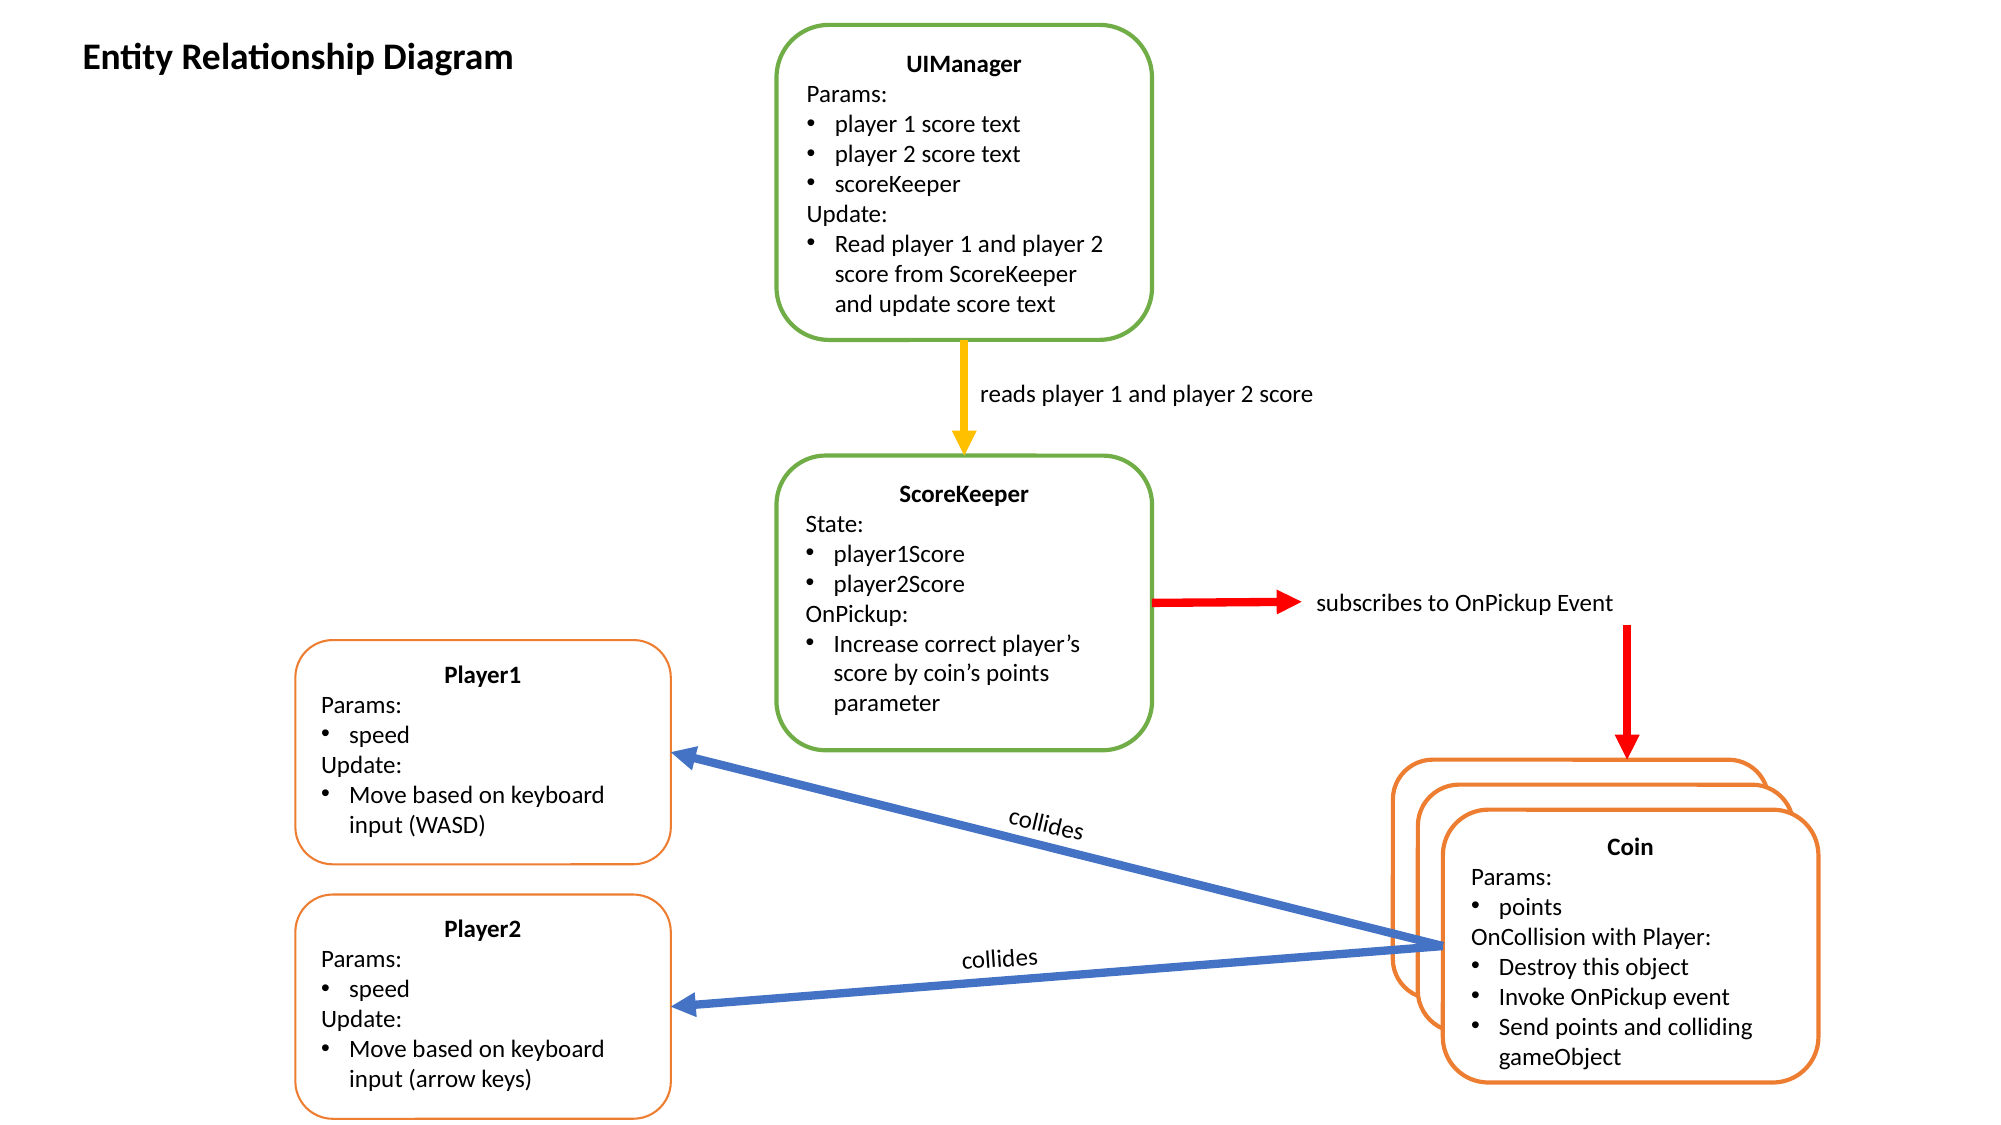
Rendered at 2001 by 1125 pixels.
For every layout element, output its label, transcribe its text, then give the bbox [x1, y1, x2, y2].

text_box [670, 752, 1443, 946]
text_box Entity Relationship Diagram [67, 24, 530, 85]
text_box Component [1443, 758, 1768, 786]
text_box subscribes to OnPickup Event [1301, 579, 1630, 625]
text_box Player1 Params: speed Update: Move based on keyboard input (WASD) [294, 639, 672, 866]
text_box reads player 1 and player 2 score [965, 370, 1330, 416]
text_box Player2 Params: speed Update: Move based on keyboard input (arrow keys) [294, 893, 672, 1120]
text_box Component [1443, 783, 1792, 841]
text_box Coin Params: points OnCollision with Player: Destroy this object Invoke OnPickup event Send points and colliding gameObject [1441, 808, 1820, 1084]
text_box ScoreKeeper State: player1Score player2Score OnPickup: Increase correct player’s score by coin’s points parameter [775, 454, 1154, 752]
text_box Component [1420, 1007, 1441, 1029]
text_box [670, 946, 1443, 1007]
text_box UIManager Params: player 1 score text player 2 score text scoreKeeper Update: Read player 1 and player 2 score from ScoreKeeper and update score text [775, 23, 1154, 341]
